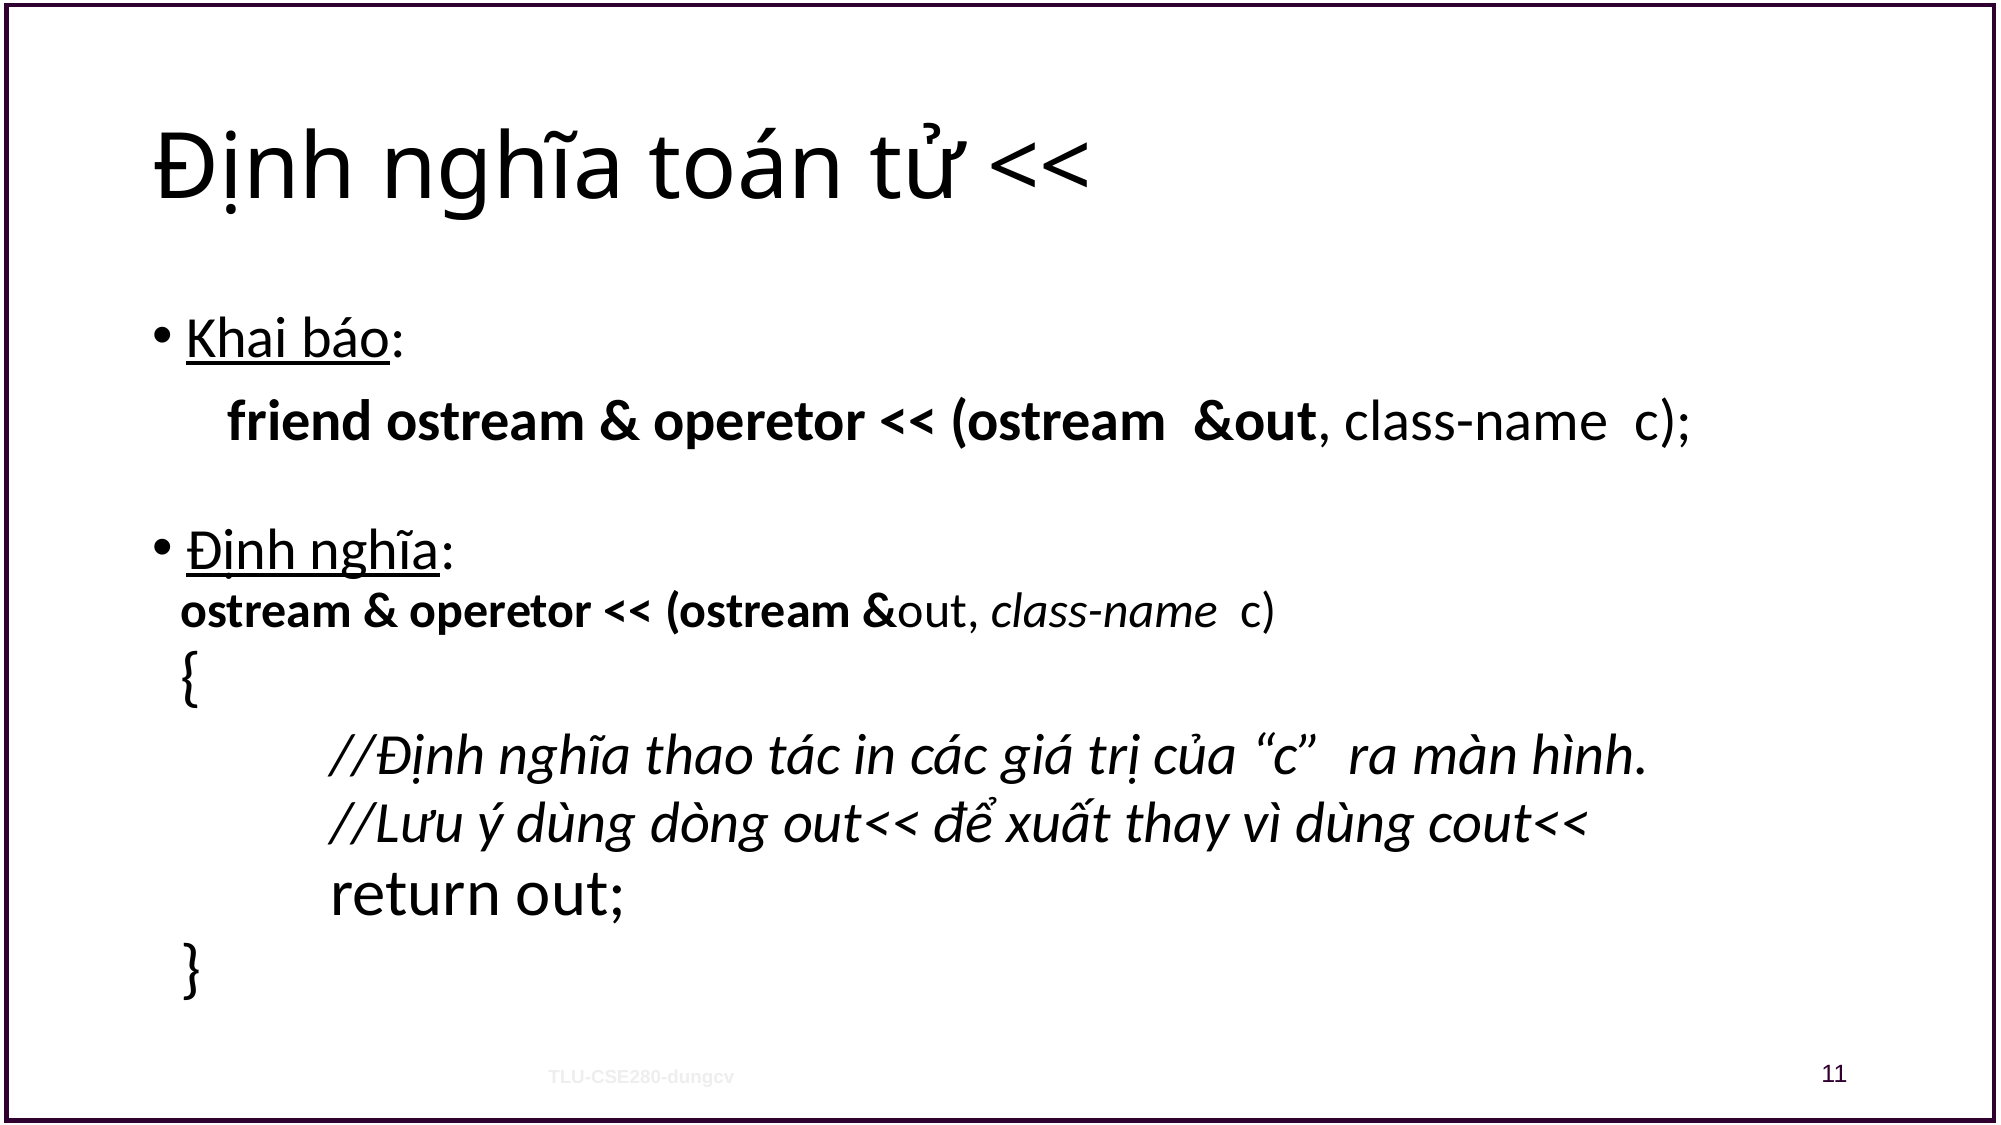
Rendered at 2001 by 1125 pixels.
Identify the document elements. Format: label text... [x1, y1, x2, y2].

slide_number 11 [1412, 1042, 1863, 1103]
list Khai báo: friend ostream & operetor << (ostream &out, class-name c); Định nghĩa: ostream & operetor << (ostream &out, class-name c) { //Định nghĩa thao tác in các giá trị của “c” ra màn hình. //Lưu ý dùng dòng out<< để xuất thay vì dùng cout<< return out; } [137, 299, 1863, 1014]
title Định nghĩa toán tử << [137, 59, 1863, 278]
